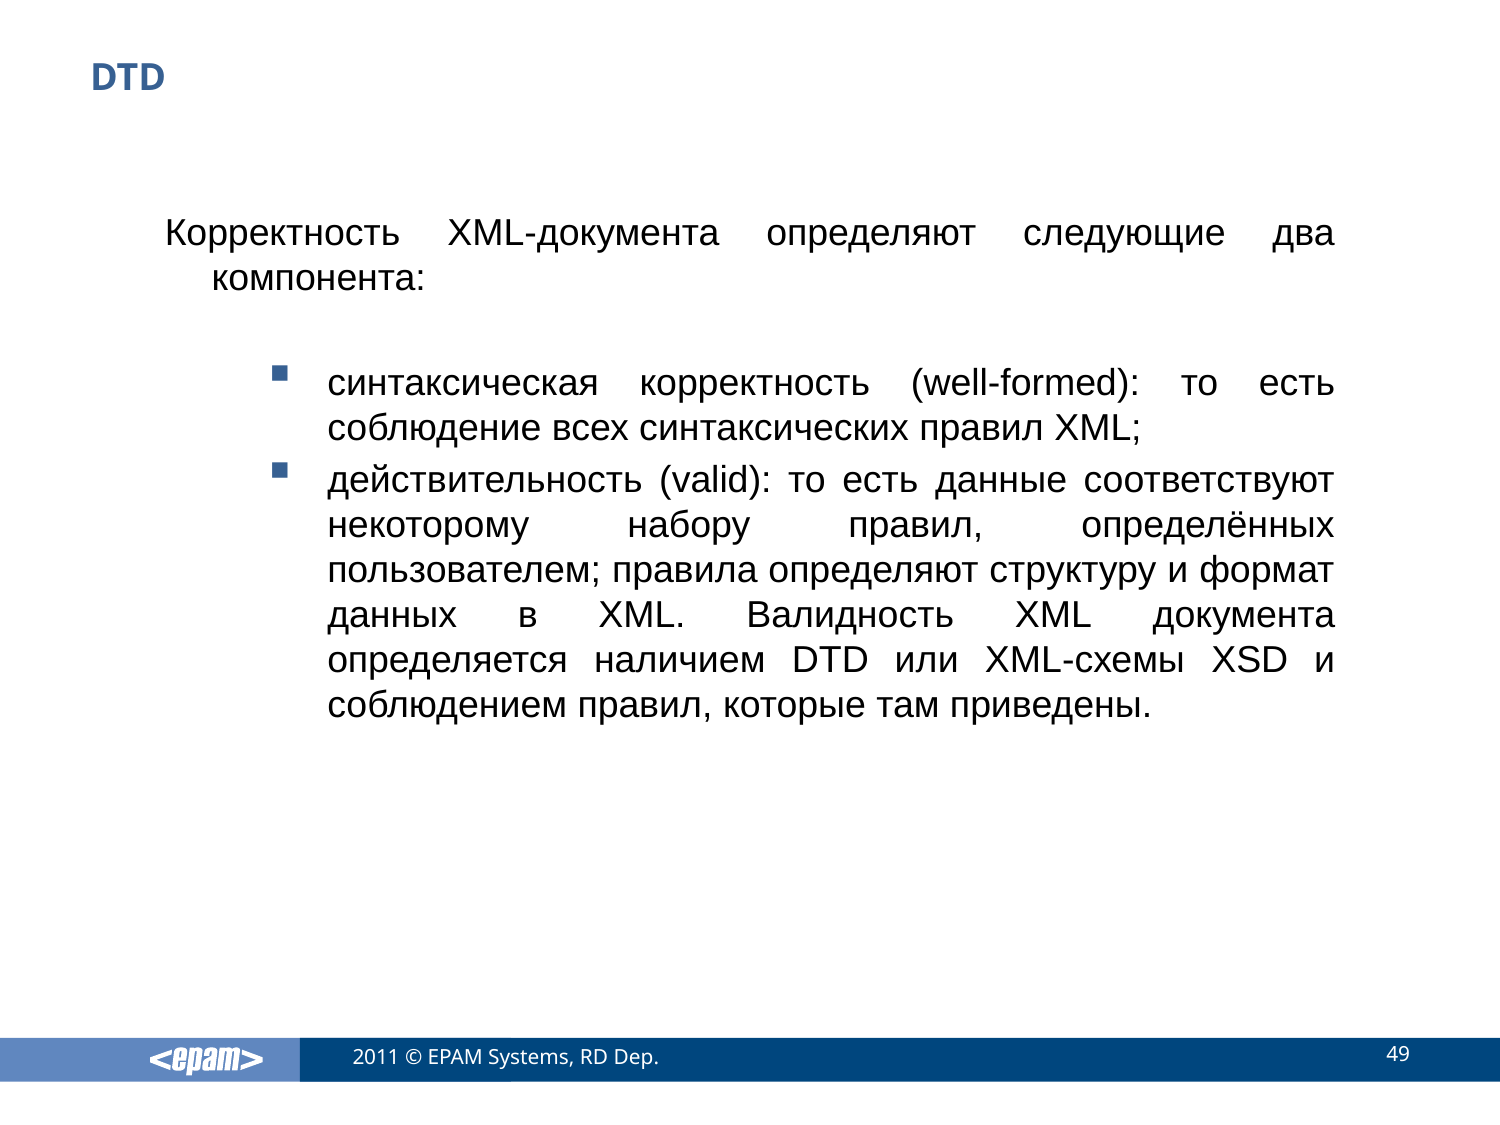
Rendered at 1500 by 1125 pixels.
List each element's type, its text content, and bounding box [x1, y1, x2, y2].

footer 2011 © EPAM Systems, RD Dep. [337, 1028, 738, 1088]
title DTD [75, 45, 1425, 163]
list Корректность XML-документа определяют следующие два компонента: синтаксическая корректность (well-formed): то есть соблюдение всех синтаксических правил XML; действительность (valid): то есть данные соответствуют некоторому набору правил, определённых пользователем; правила определяют структуру и формат данных в XML. Валидность XML документа определяется наличием DTD или XML-схемы XSD и соблюдением правил, которые там приведены. [150, 200, 1350, 988]
slide_number 49 [1262, 1025, 1425, 1085]
